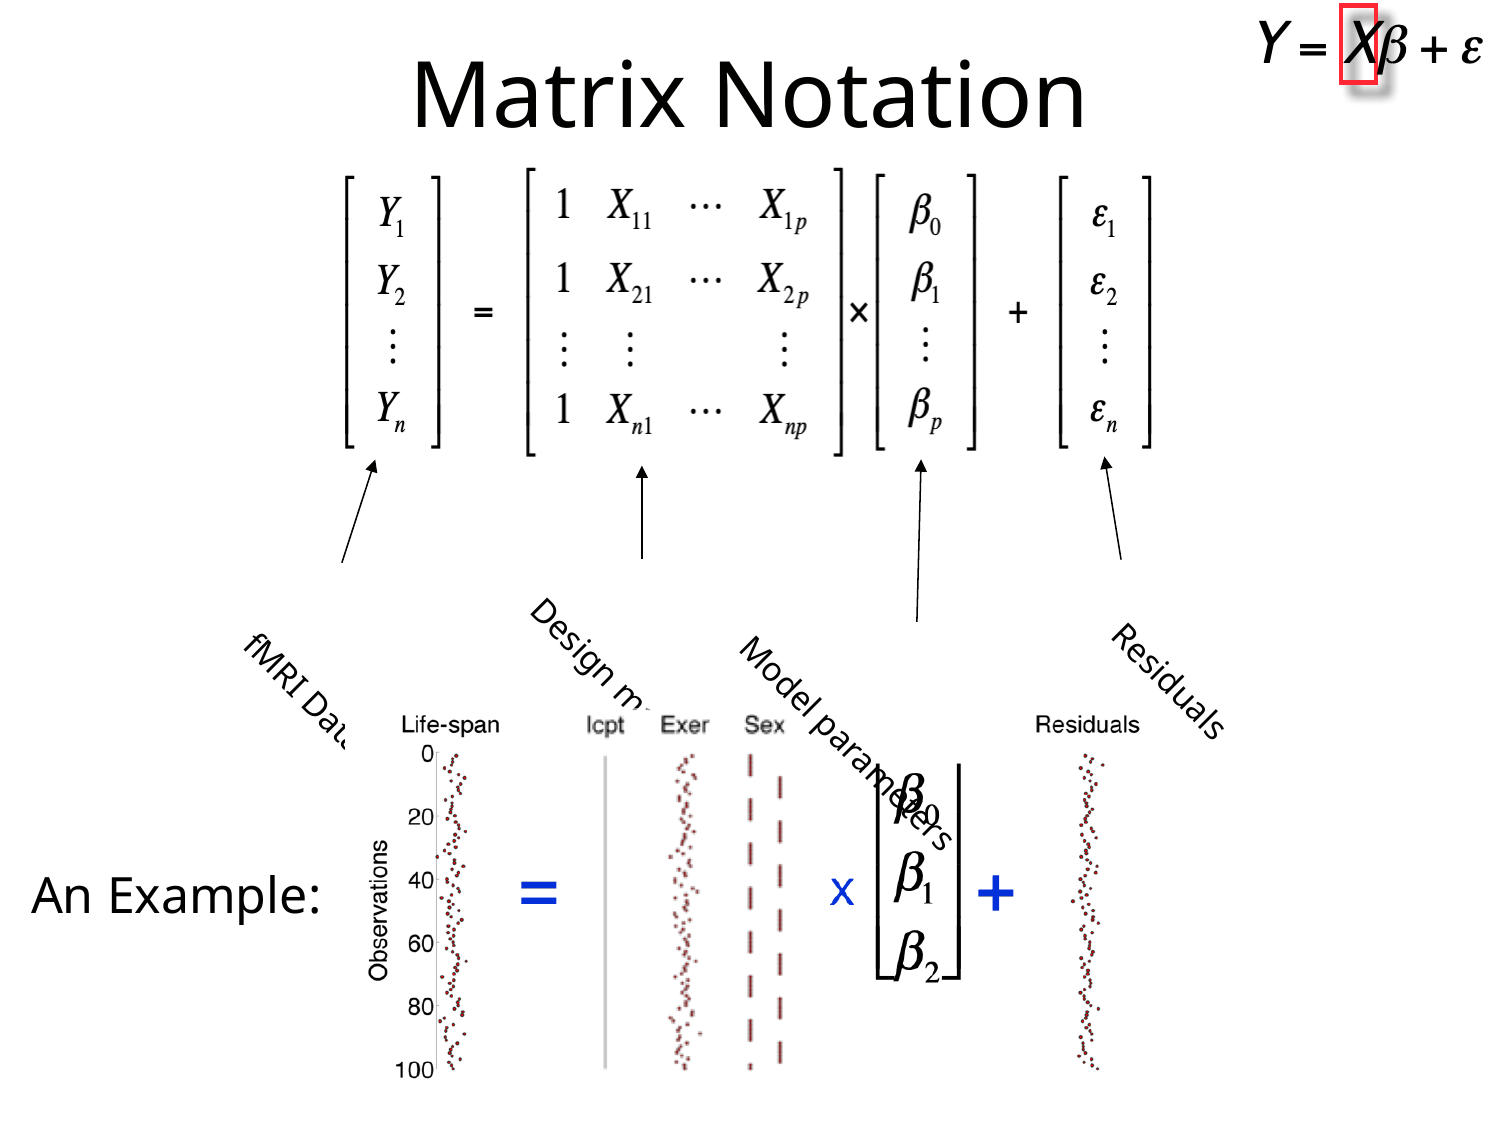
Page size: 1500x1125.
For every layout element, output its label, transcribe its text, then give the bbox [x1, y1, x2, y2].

text_box An Example: [22, 855, 330, 933]
text_box Matrix Notation [403, 29, 1097, 152]
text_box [211, 456, 1286, 838]
picture [345, 708, 1155, 1113]
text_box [1234, 0, 1487, 88]
picture [340, 161, 1160, 466]
